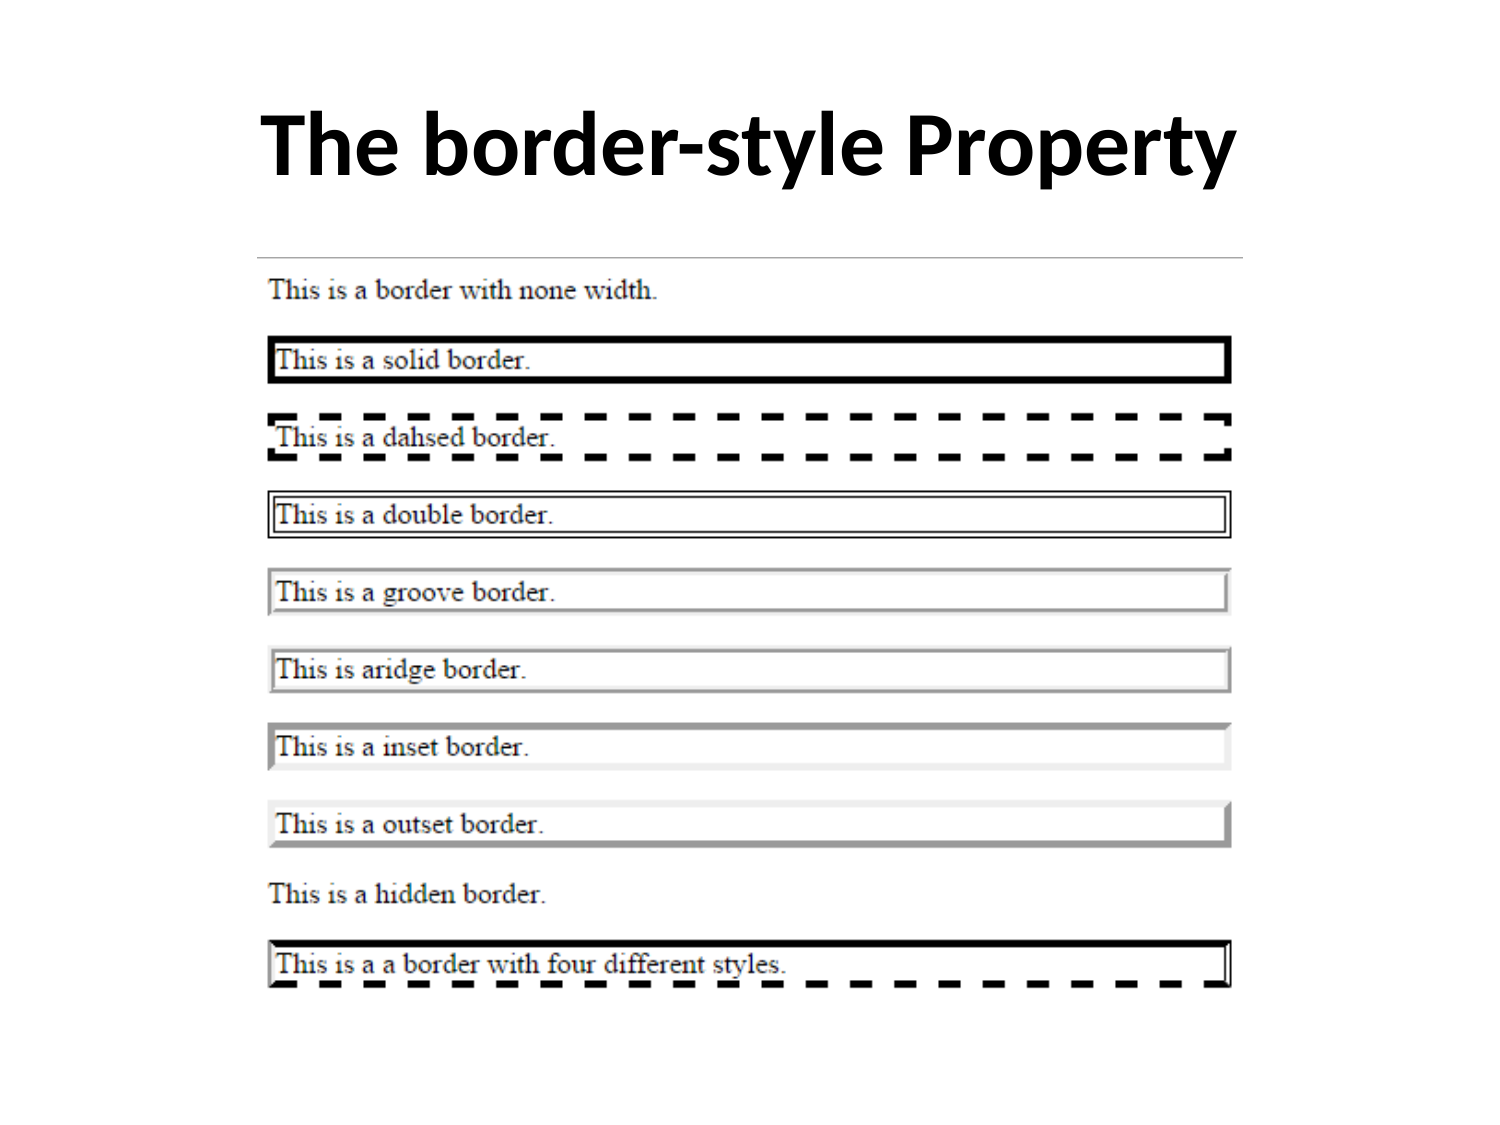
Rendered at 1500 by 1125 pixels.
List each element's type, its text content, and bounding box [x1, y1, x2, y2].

title The border-style Property [75, 45, 1425, 233]
picture [257, 257, 1243, 1015]
